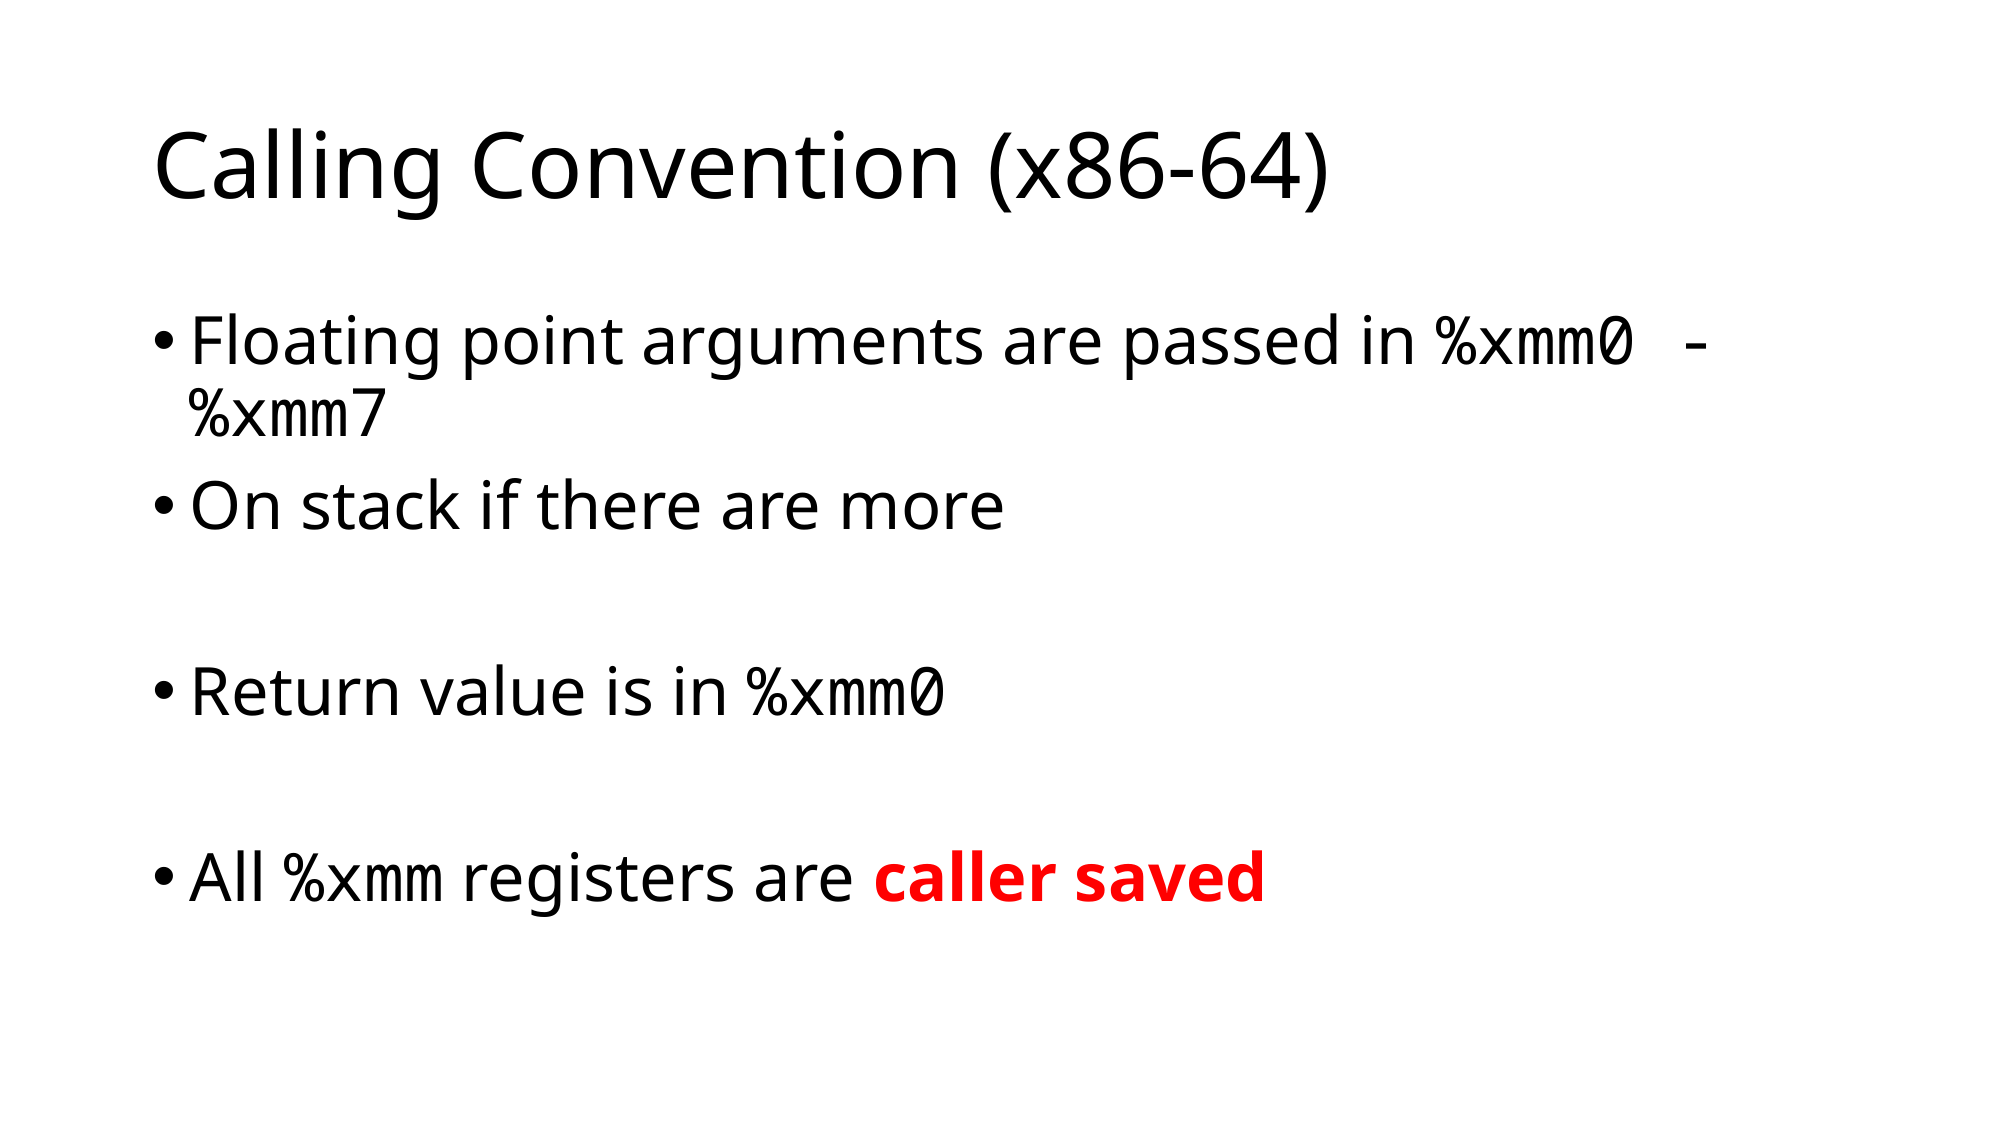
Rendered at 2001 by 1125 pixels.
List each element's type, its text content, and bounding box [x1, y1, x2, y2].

title Calling Convention (x86-64) [137, 59, 1863, 278]
list Floating point arguments are passed in %xmm0 - %xmm7 On stack if there are more Return value is in %xmm0 All %xmm registers are caller saved [137, 299, 1863, 1014]
